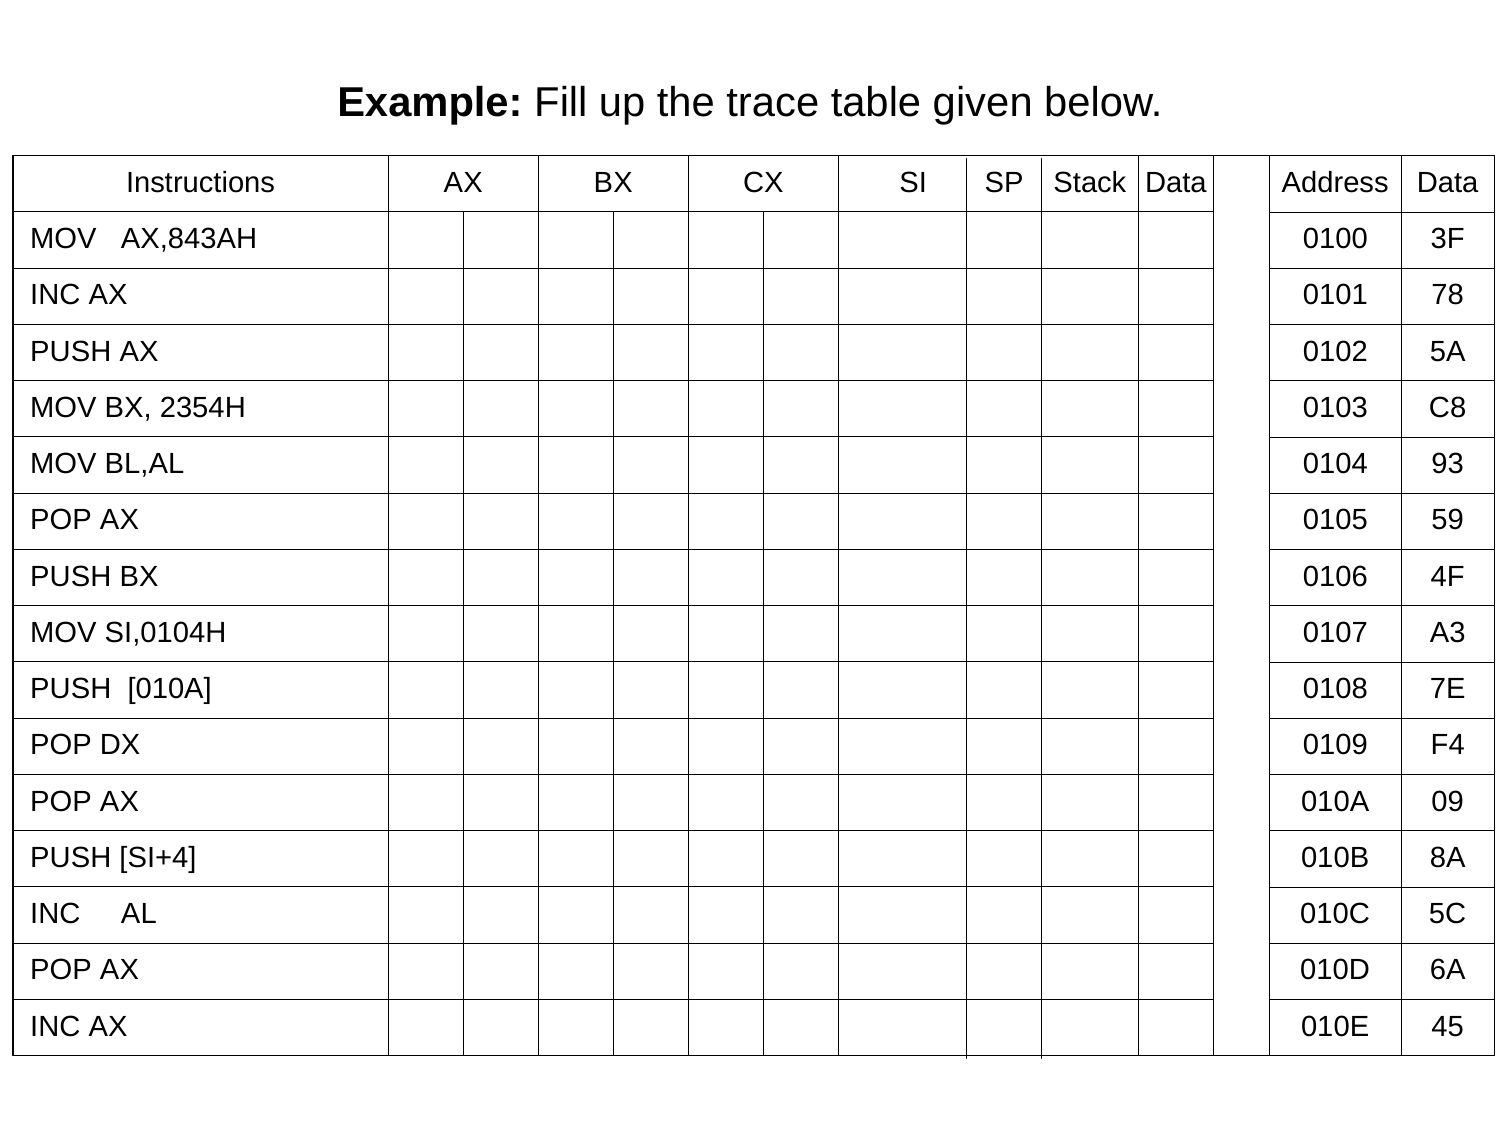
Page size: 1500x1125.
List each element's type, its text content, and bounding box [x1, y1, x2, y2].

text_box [7, 149, 1500, 1061]
title Example: Fill up the trace table given below. [112, 75, 1388, 125]
